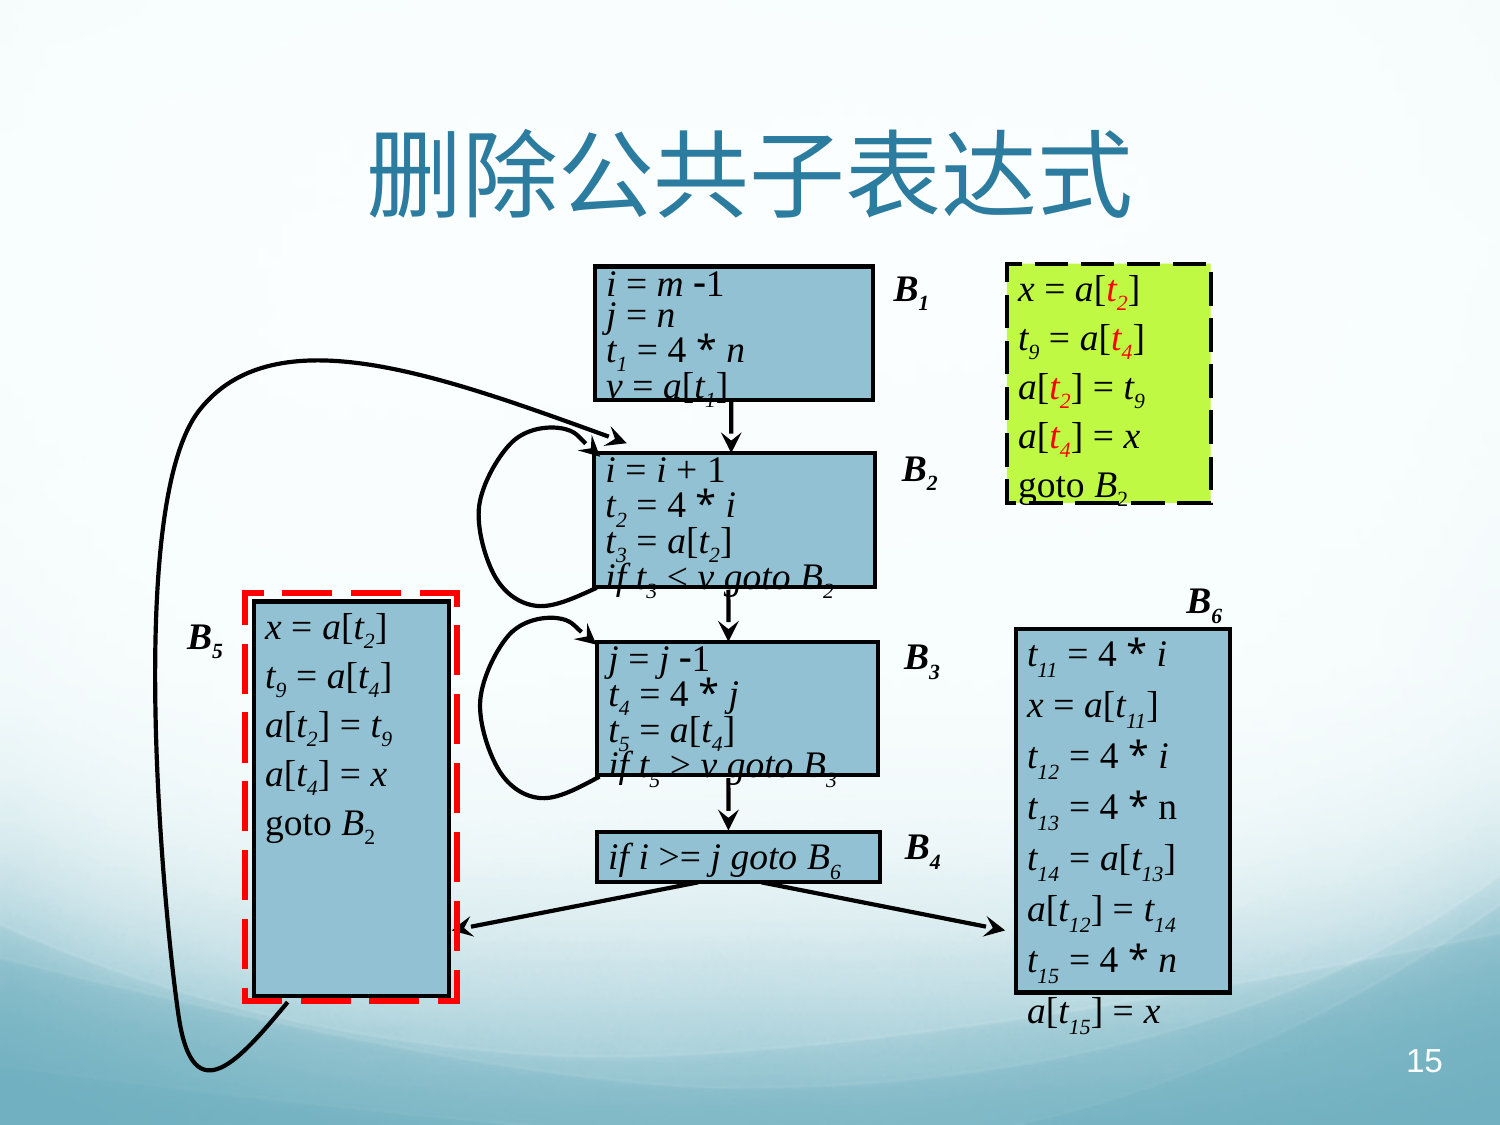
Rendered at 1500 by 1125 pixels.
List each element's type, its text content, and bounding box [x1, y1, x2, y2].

title 删除公共子表达式 [90, 17, 1410, 237]
slide_number 15 [1295, 1029, 1459, 1090]
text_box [175, 263, 1279, 994]
text_box [175, 1010, 284, 1073]
text_box [153, 484, 168, 946]
